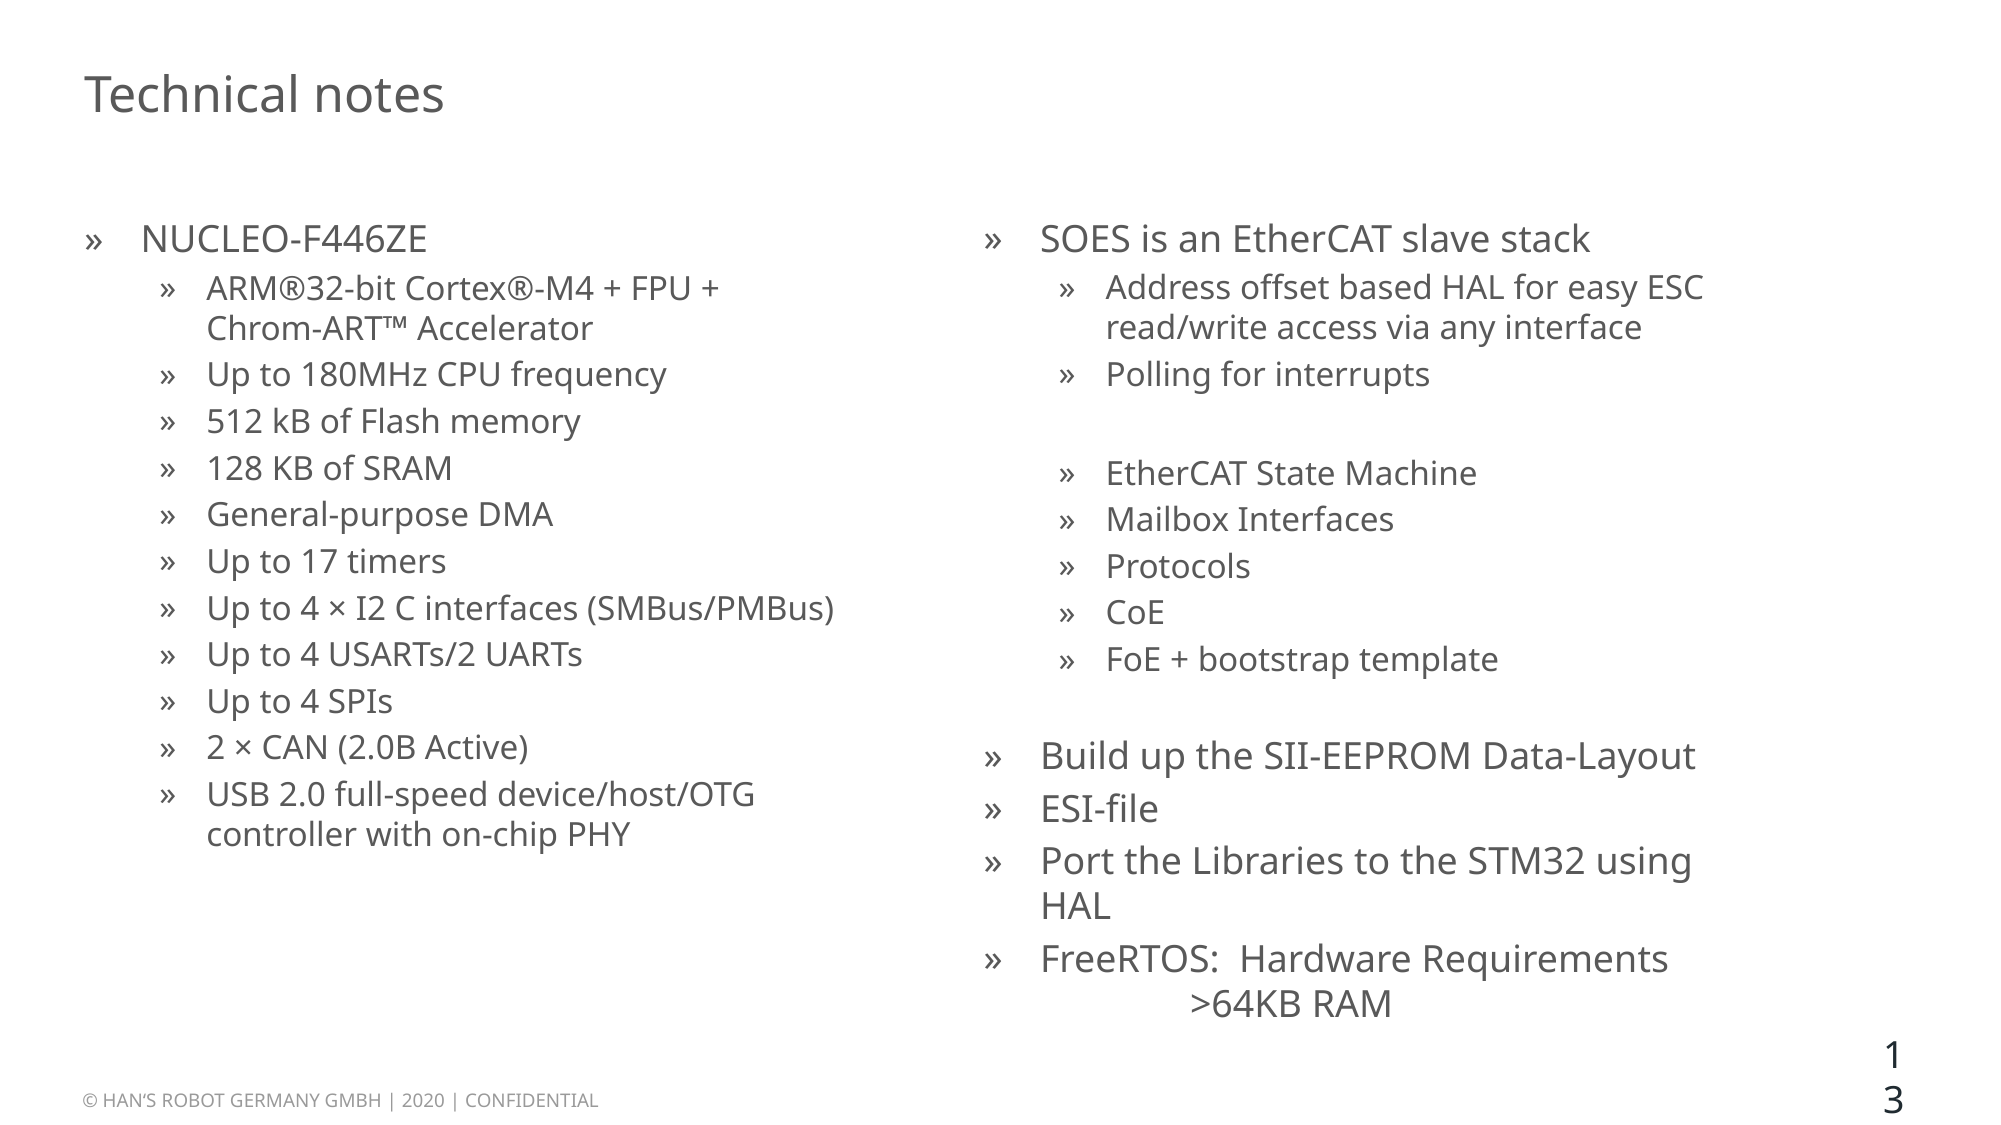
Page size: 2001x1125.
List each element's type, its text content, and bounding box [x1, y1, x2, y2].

title Technical notes [69, 54, 1756, 132]
text_box SOES is an EtherCAT slave stack Address offset based HAL for easy ESC read/write access via any interface Polling for interrupts EtherCAT State Machine Mailbox Interfaces Protocols CoE FoE + bootstrap template Build up the SII-EEPROM Data-Layout ESI-file Port the Libraries to the STM32 using HAL FreeRTOS: Hardware Requirements >64KB RAM [968, 207, 1753, 1069]
text_box 13 [1868, 1023, 1931, 1125]
list NUCLEO-F446ZE ARM®32-bit Cortex®-M4 + FPU + Chrom-ART™ Accelerator Up to 180MHz CPU frequency 512 kB of Flash memory 128 KB of SRAM General-purpose DMA Up to 17 timers Up to 4 × I2 C interfaces (SMBus/PMBus) Up to 4 USARTs/2 UARTs Up to 4 SPIs 2 × CAN (2.0B Active) USB 2.0 full-speed device/host/OTG controller with on-chip PHY [69, 208, 853, 1070]
